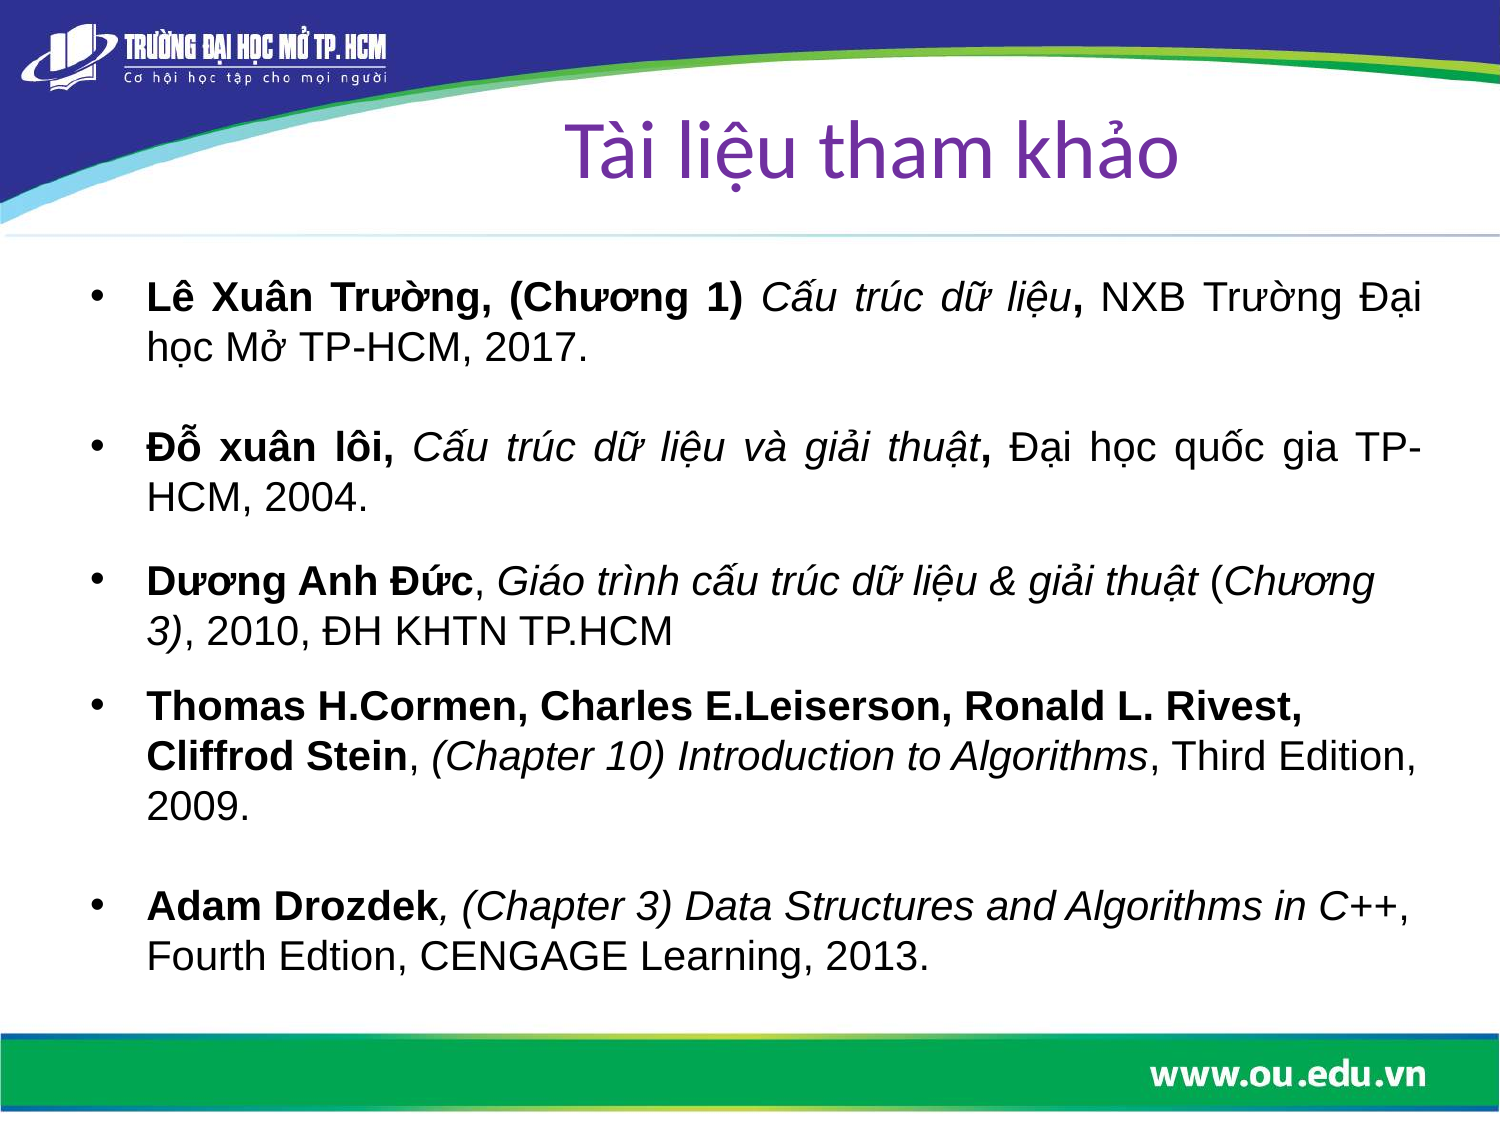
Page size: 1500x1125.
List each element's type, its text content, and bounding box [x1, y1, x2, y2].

picture [0, 0, 1500, 1125]
text_box Lê Xuân Trường, (Chương 1) Cấu trúc dữ liệu, NXB Trường Đại học Mở TP-HCM, 2017. Đỗ xuân lôi, Cấu trúc dữ liệu và giải thuật, Đại học quốc gia TP-HCM, 2004. Dương Anh Đức, Giáo trình cấu trúc dữ liệu & giải thuật (Chương 3), 2010, ĐH KHTN TP.HCM Thomas H.Cormen, Charles E.Leiserson, Ronald L. Rivest, Cliffrod Stein, (Chapter 10) Introduction to Algorithms, Third Edition, 2009. Adam Drozdek, (Chapter 3) Data Structures and Algorithms in C++, Fourth Edtion, CENGAGE Learning, 2013. [74, 262, 1438, 1038]
text_box Tài liệu tham khảo [549, 87, 1325, 203]
